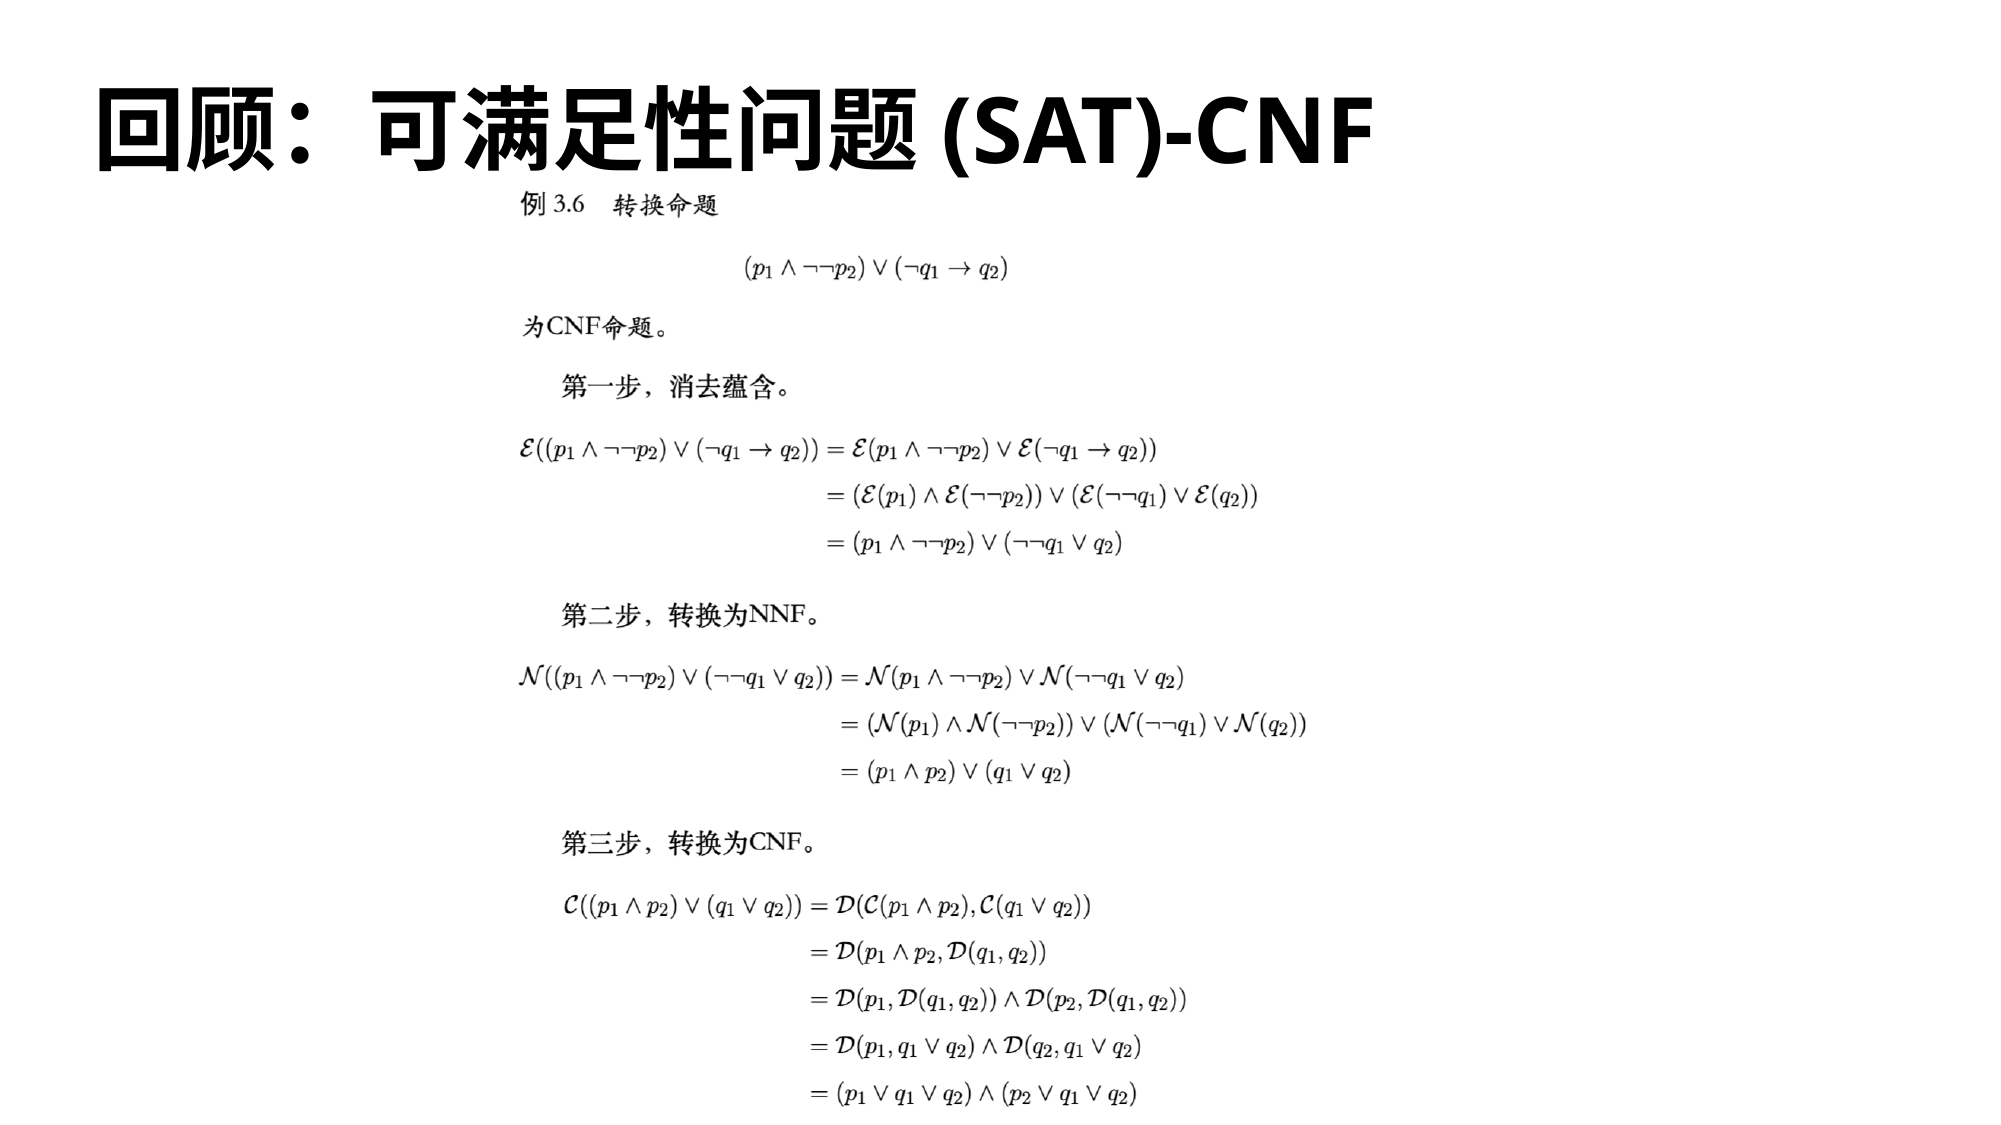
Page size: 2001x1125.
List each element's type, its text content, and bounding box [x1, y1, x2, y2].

title 回顾：可满足性问题(SAT)-CNF [78, 25, 1804, 243]
picture [486, 186, 1359, 1125]
